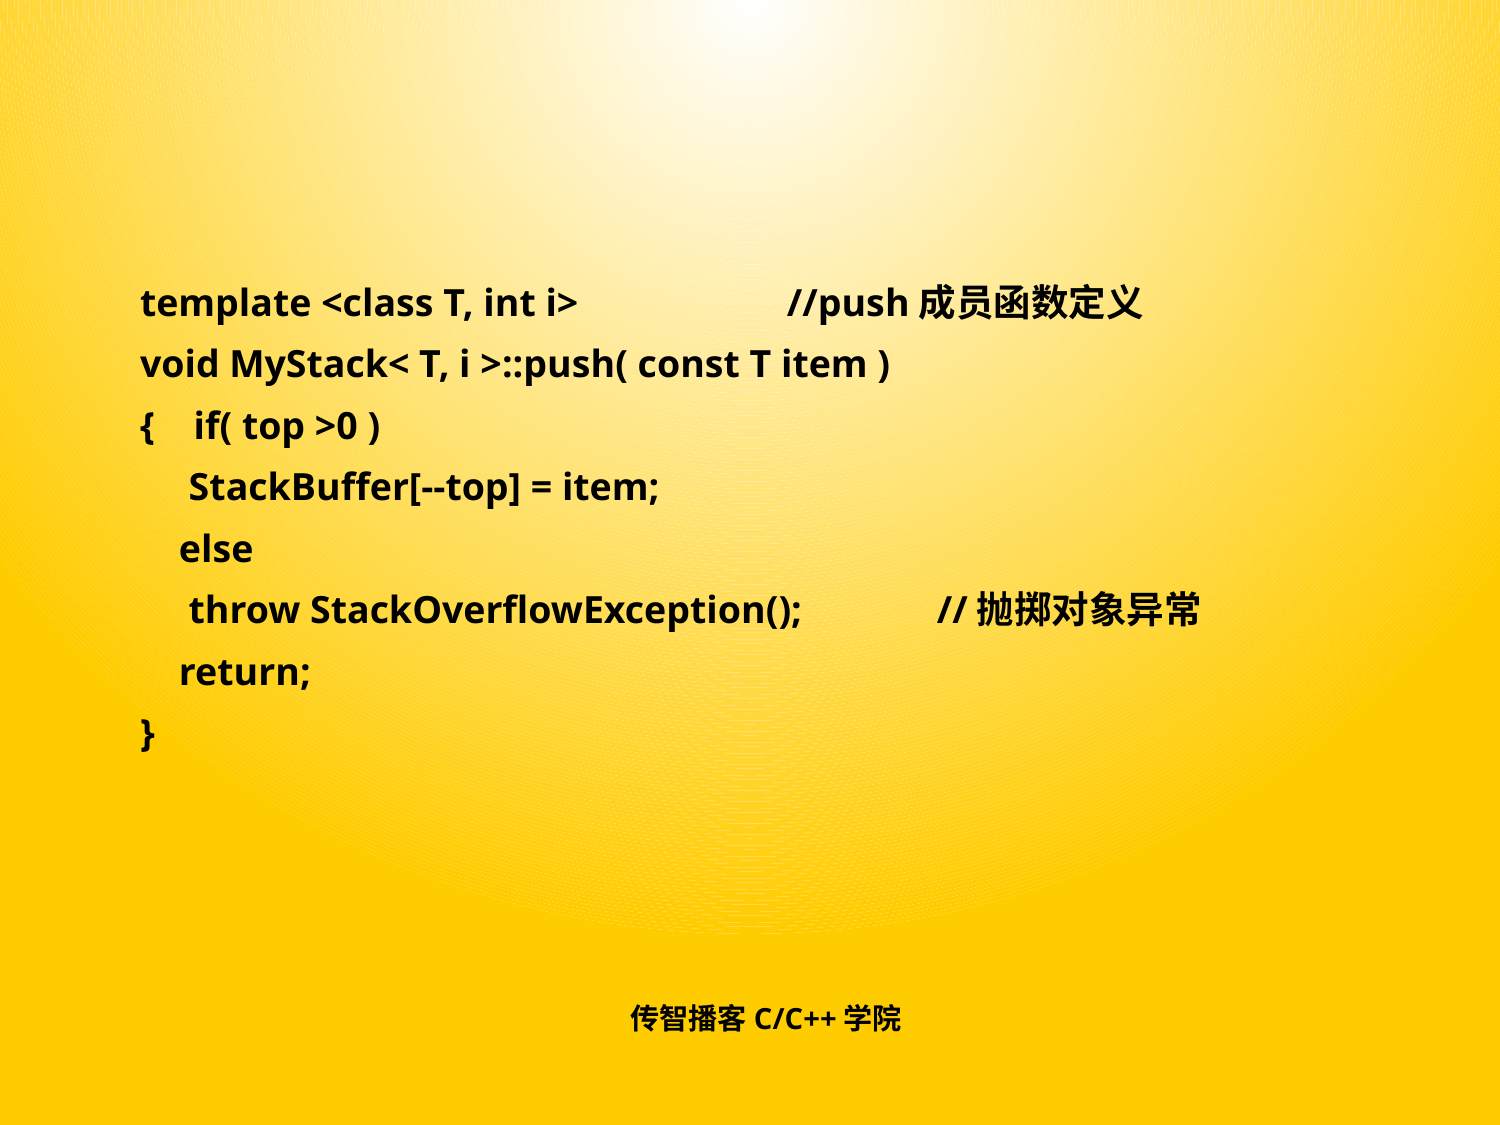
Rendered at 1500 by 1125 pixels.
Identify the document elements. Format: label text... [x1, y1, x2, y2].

footer 传智播客C/C++学院 [470, 992, 1062, 1068]
list template <class T, int i> //push成员函数定义 void MyStack< T, i >::push( const T item ) { if( top >0 ) StackBuffer[--top] = item; else throw StackOverflowException(); //抛掷对象异常 return; } [50, 262, 1385, 938]
title [111, 42, 1387, 231]
